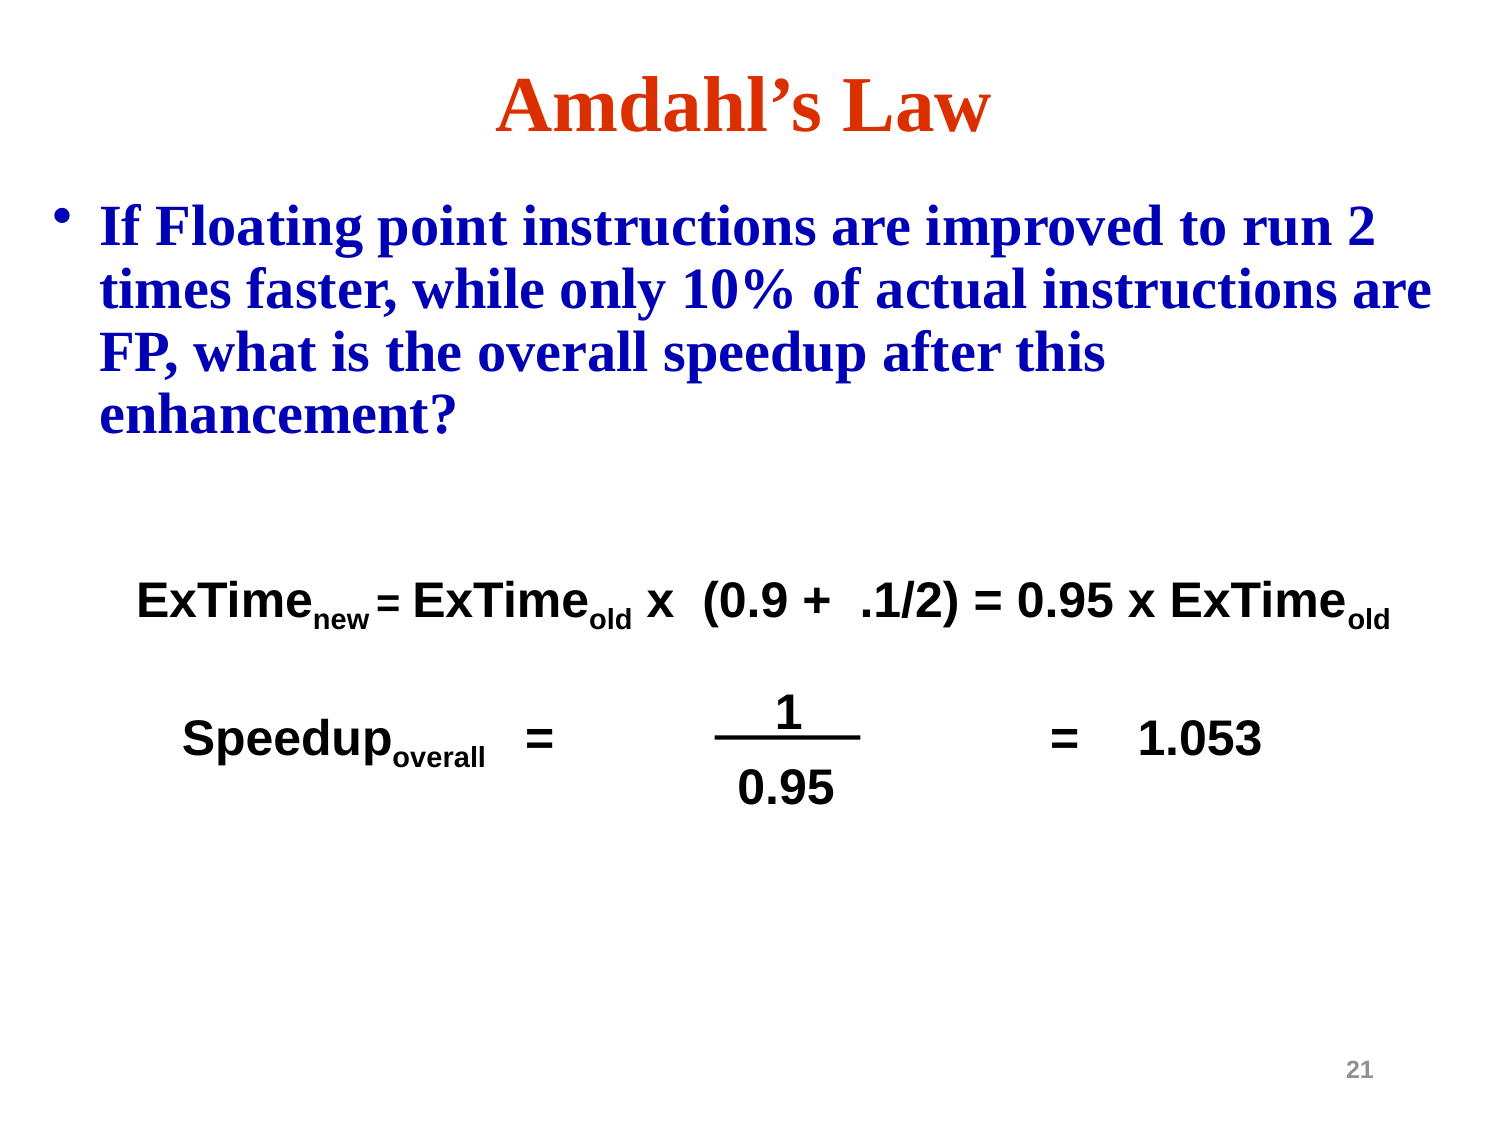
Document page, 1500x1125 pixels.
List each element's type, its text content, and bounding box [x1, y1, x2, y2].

title Amdahl’s Law [37, 50, 1450, 163]
list If Floating point instructions are improved to run 2 times faster, while only 10% of actual instructions are FP, what is the overall speedup after this enhancement? [37, 187, 1450, 1038]
